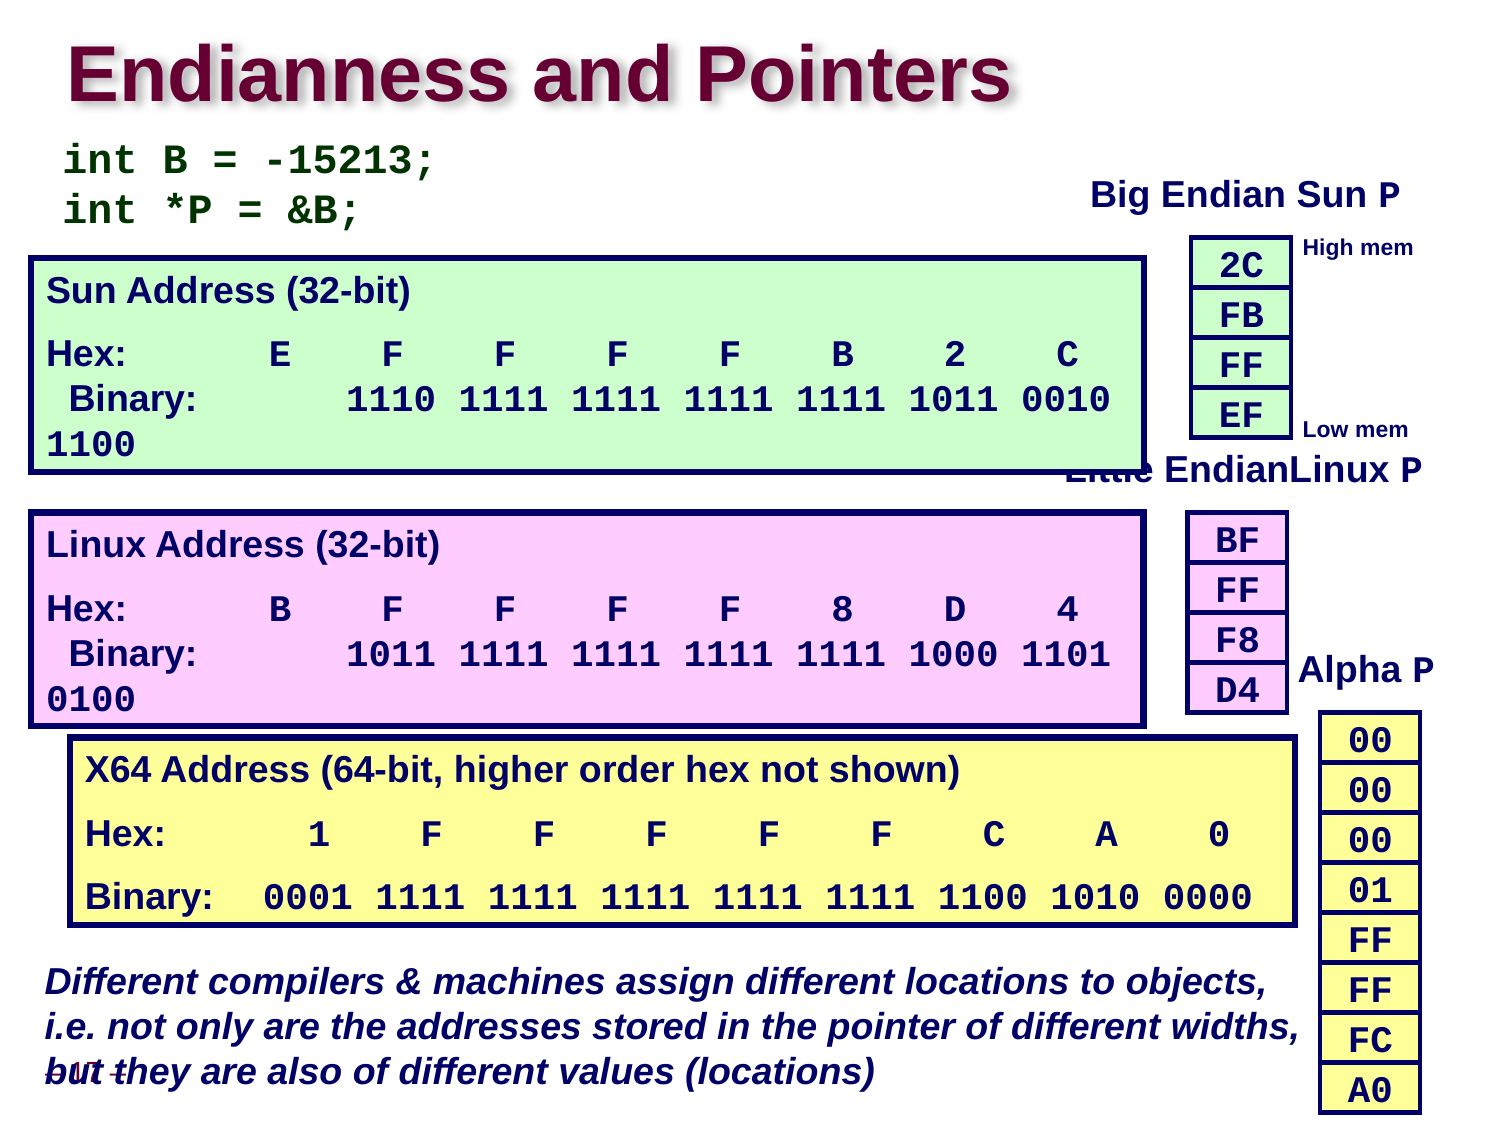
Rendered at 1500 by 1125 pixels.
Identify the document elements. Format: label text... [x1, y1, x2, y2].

title Endianness and Pointers [66, 12, 1497, 141]
list int B = -15213; int *P = &B; [47, 124, 1411, 160]
text_box Different compilers & machines assign different locations to objects, i.e. not only are the addresses stored in the pointer of different widths, but they are also of different values (locations) [29, 949, 65, 1100]
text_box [30, 162, 1430, 451]
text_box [30, 437, 1440, 713]
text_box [70, 637, 1451, 1113]
